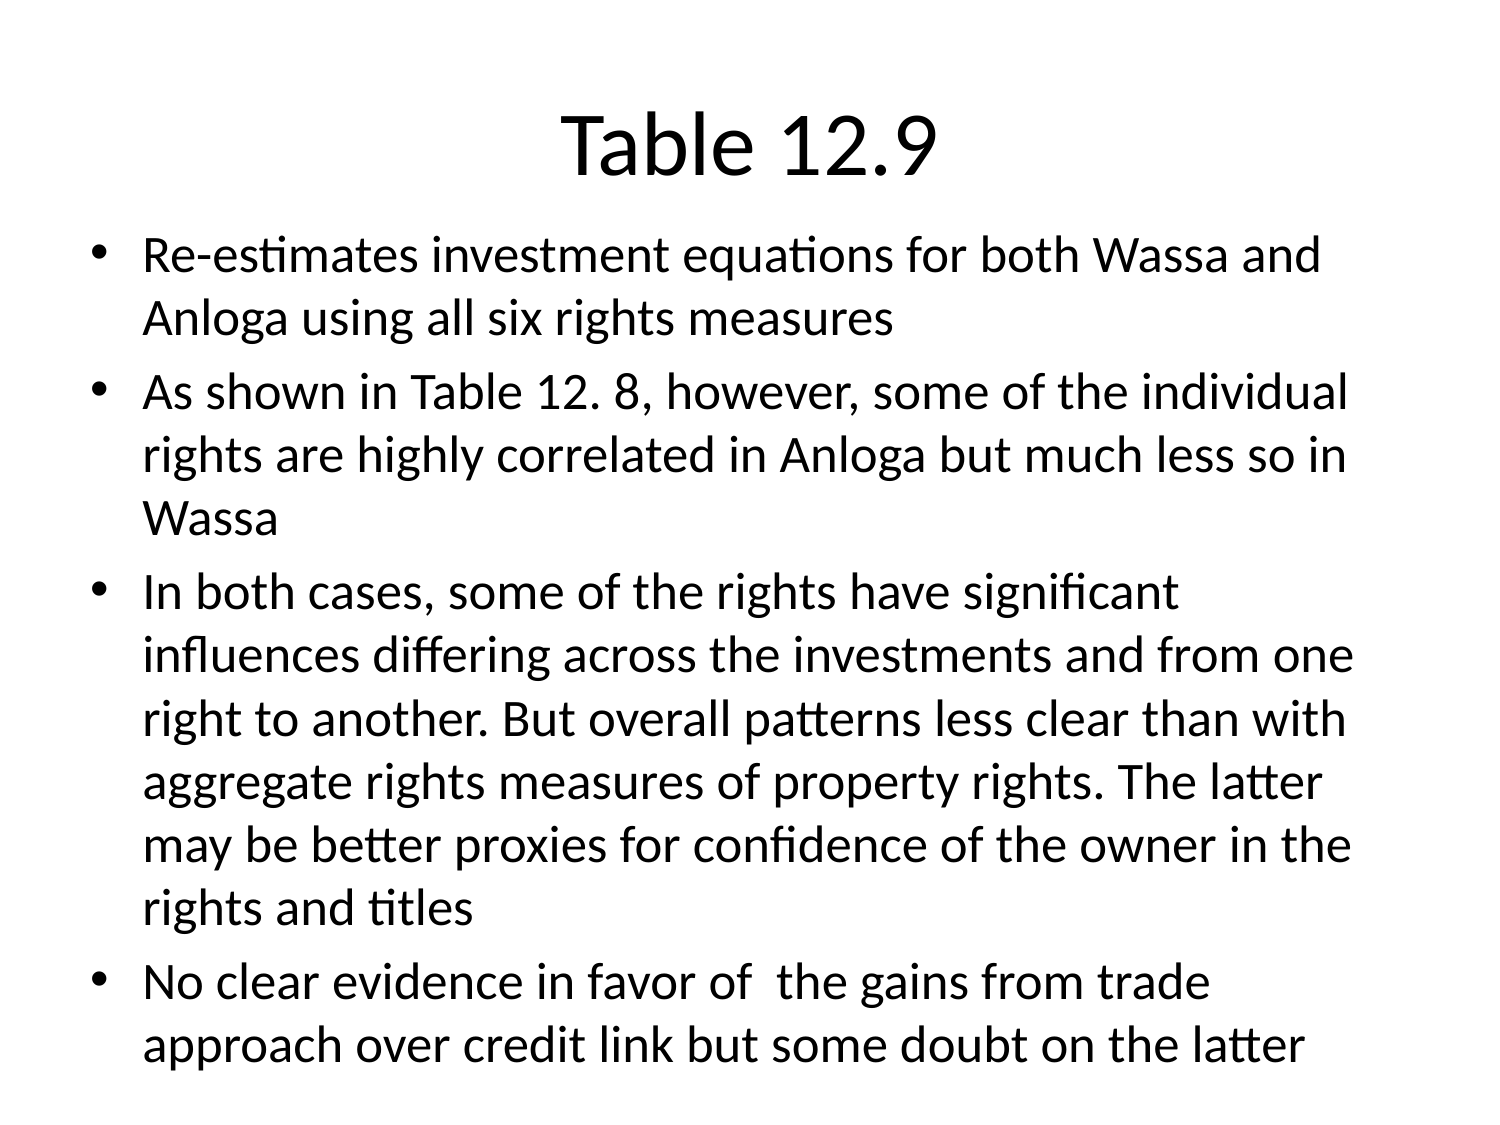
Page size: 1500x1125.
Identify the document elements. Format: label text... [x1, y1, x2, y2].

title Table 12.9 [75, 45, 1425, 212]
list Re-estimates investment equations for both Wassa and Anloga using all six rights measures As shown in Table 12. 8, however, some of the individual rights are highly correlated in Anloga but much less so in Wassa In both cases, some of the rights have significant influences differing across the investments and from one right to another. But overall patterns less clear than with aggregate rights measures of property rights. The latter may be better proxies for confidence of the owner in the rights and titles No clear evidence in favor of the gains from trade approach over credit link but some doubt on the latter [75, 212, 1425, 1088]
